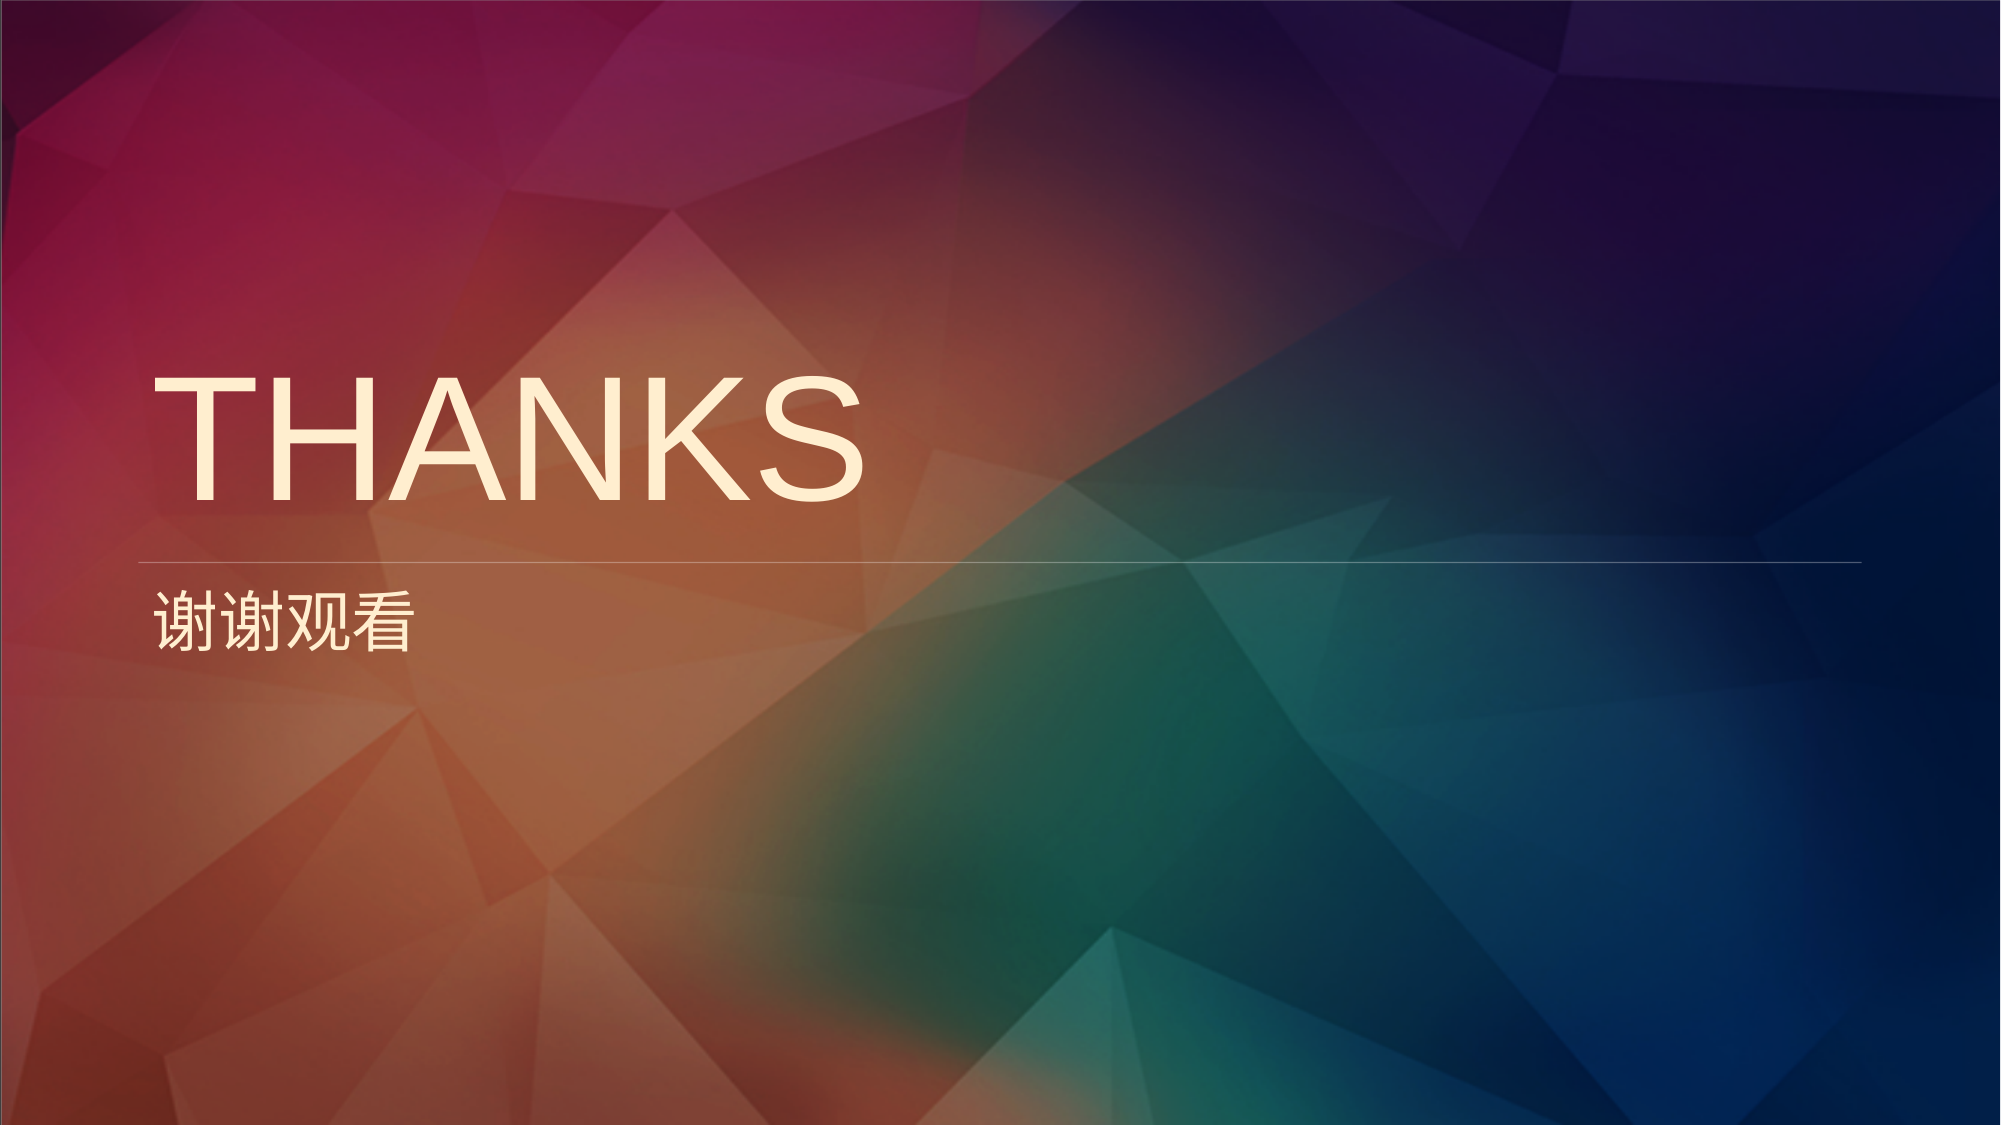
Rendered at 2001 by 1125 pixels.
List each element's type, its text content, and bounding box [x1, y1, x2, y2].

picture [3, 1, 2001, 1125]
title THANKS [136, 337, 1862, 547]
list 谢谢观看 [136, 573, 1862, 675]
